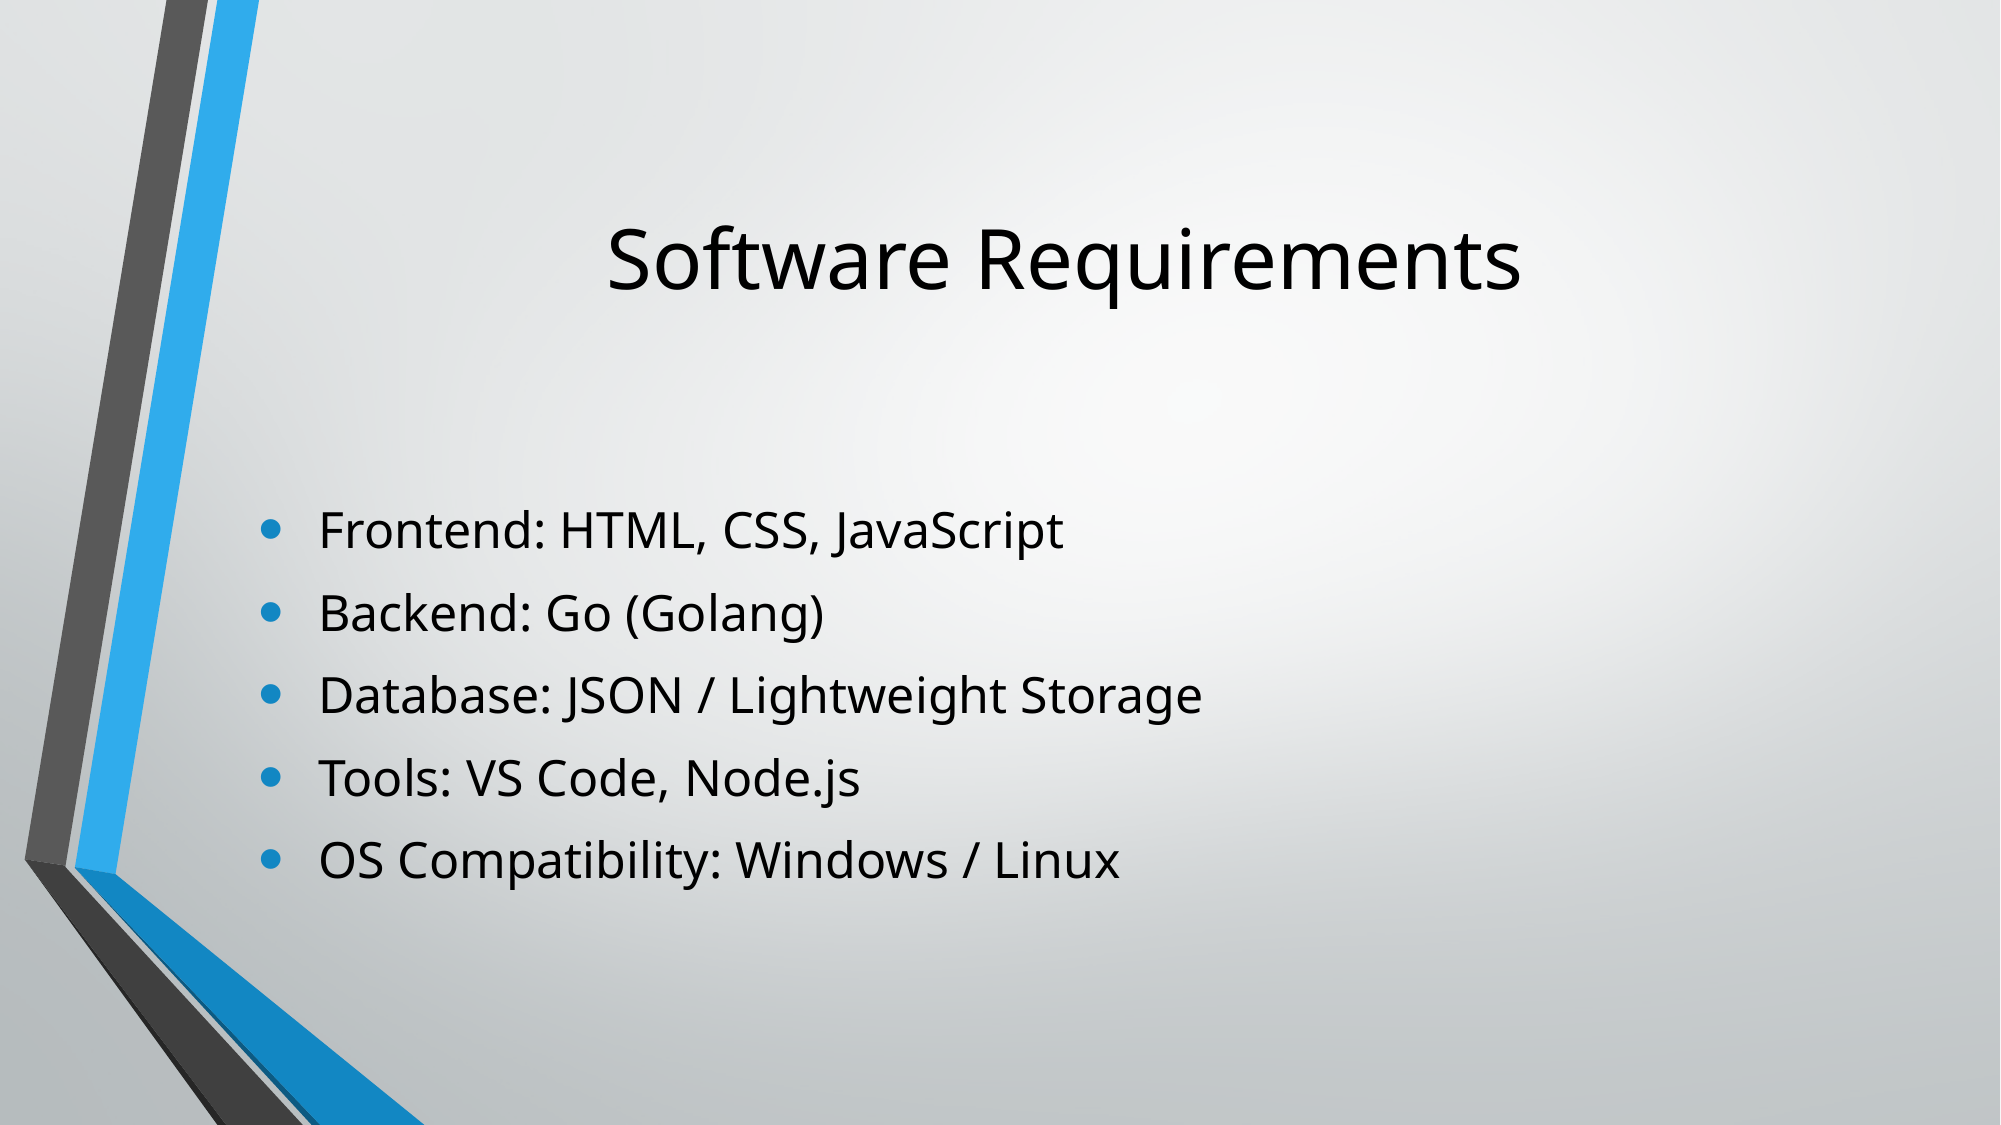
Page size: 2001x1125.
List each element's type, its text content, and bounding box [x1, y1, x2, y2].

list Frontend: HTML, CSS, JavaScript Backend: Go (Golang) Database: JSON / Lightweight Storage Tools: VS Code, Node.js OS Compatibility: Windows / Linux [243, 437, 1887, 950]
title Software Requirements [243, 112, 1887, 400]
